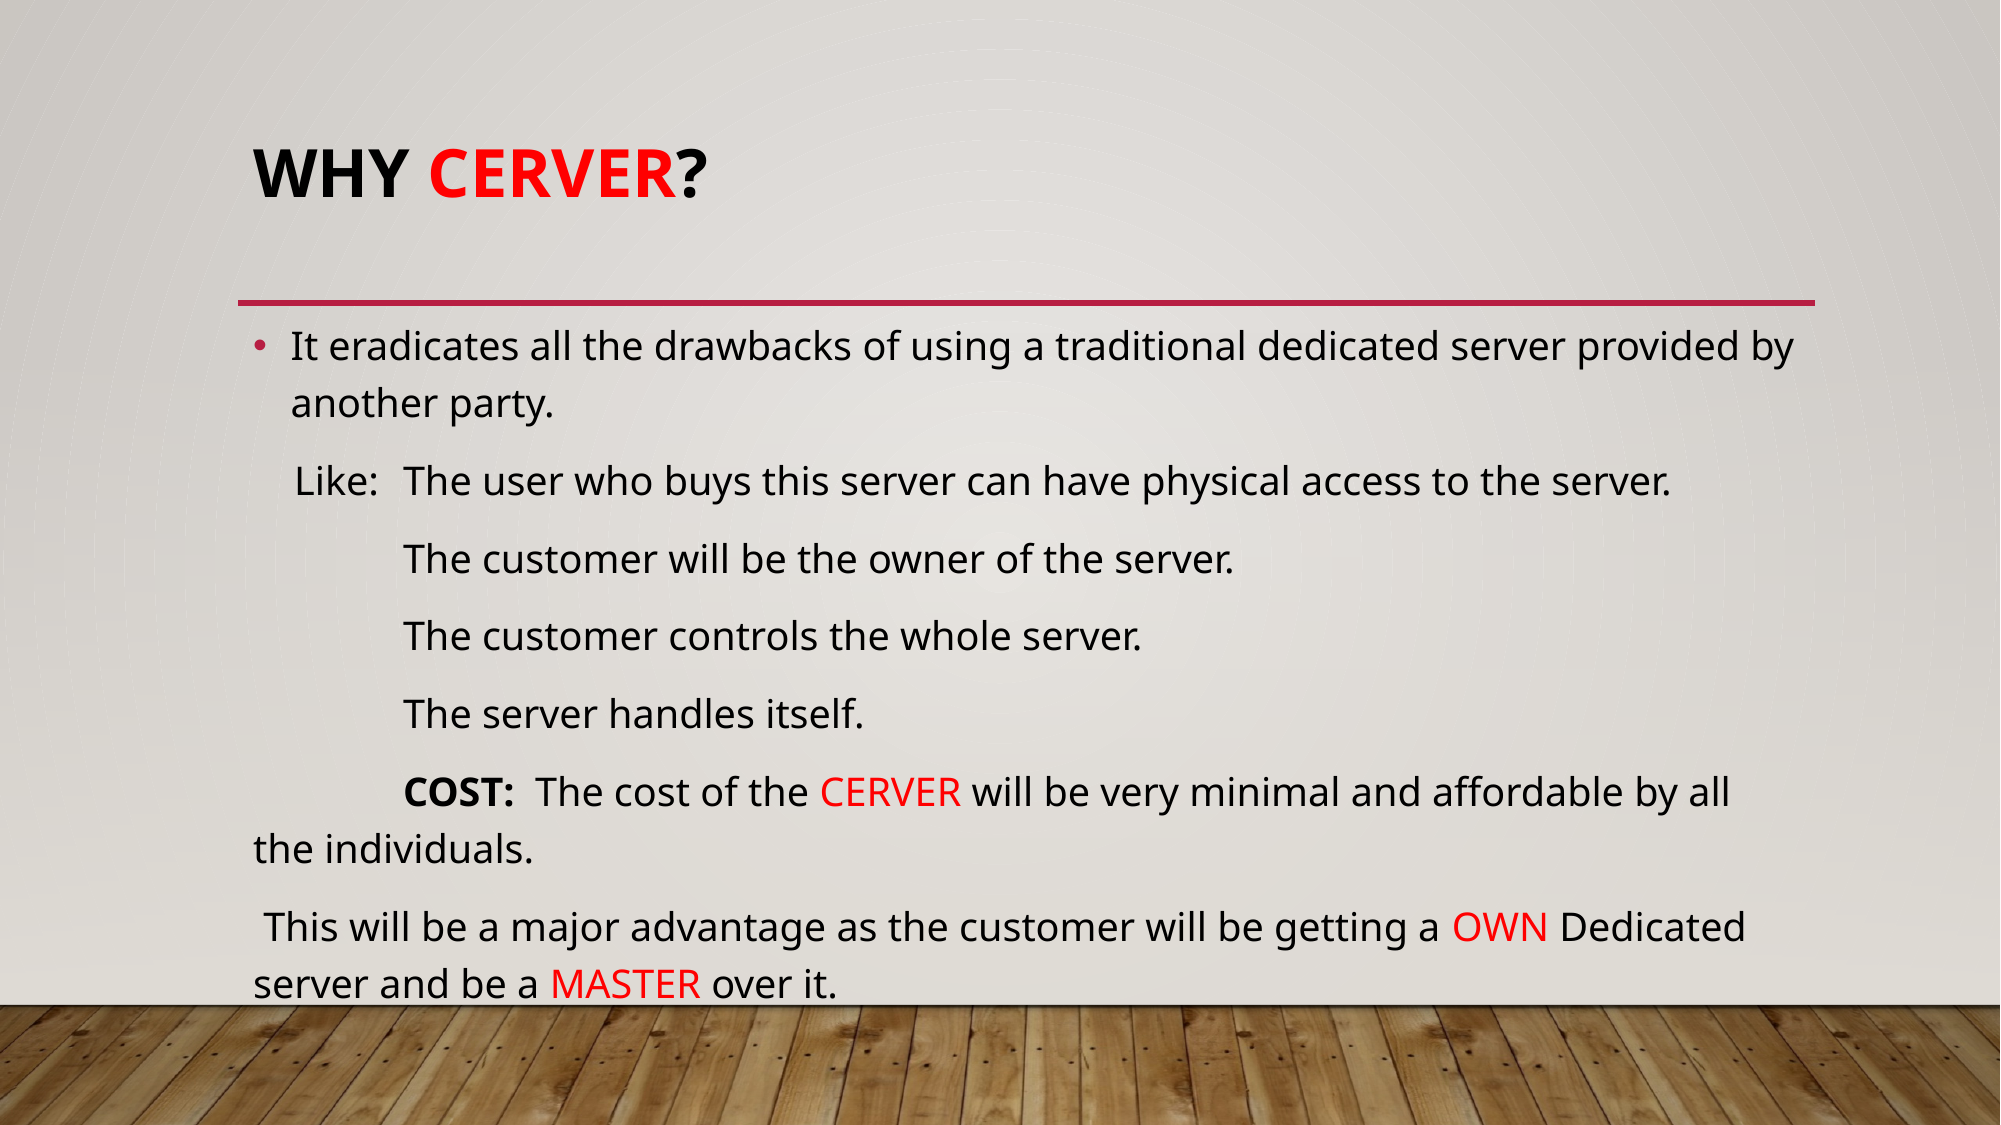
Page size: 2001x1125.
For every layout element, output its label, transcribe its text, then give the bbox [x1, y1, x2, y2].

title Why cerver? [238, 131, 1814, 304]
picture [0, 1005, 2000, 1125]
list It eradicates all the drawbacks of using a traditional dedicated server provided by another party. Like: The user who buys this server can have physical access to the server. The customer will be the owner of the server. The customer controls the whole server. The server handles itself. COST: The cost of the CERVER will be very minimal and affordable by all the individuals. This will be a major advantage as the customer will be getting a OWN Dedicated server and be a MASTER over it. [238, 304, 1814, 998]
